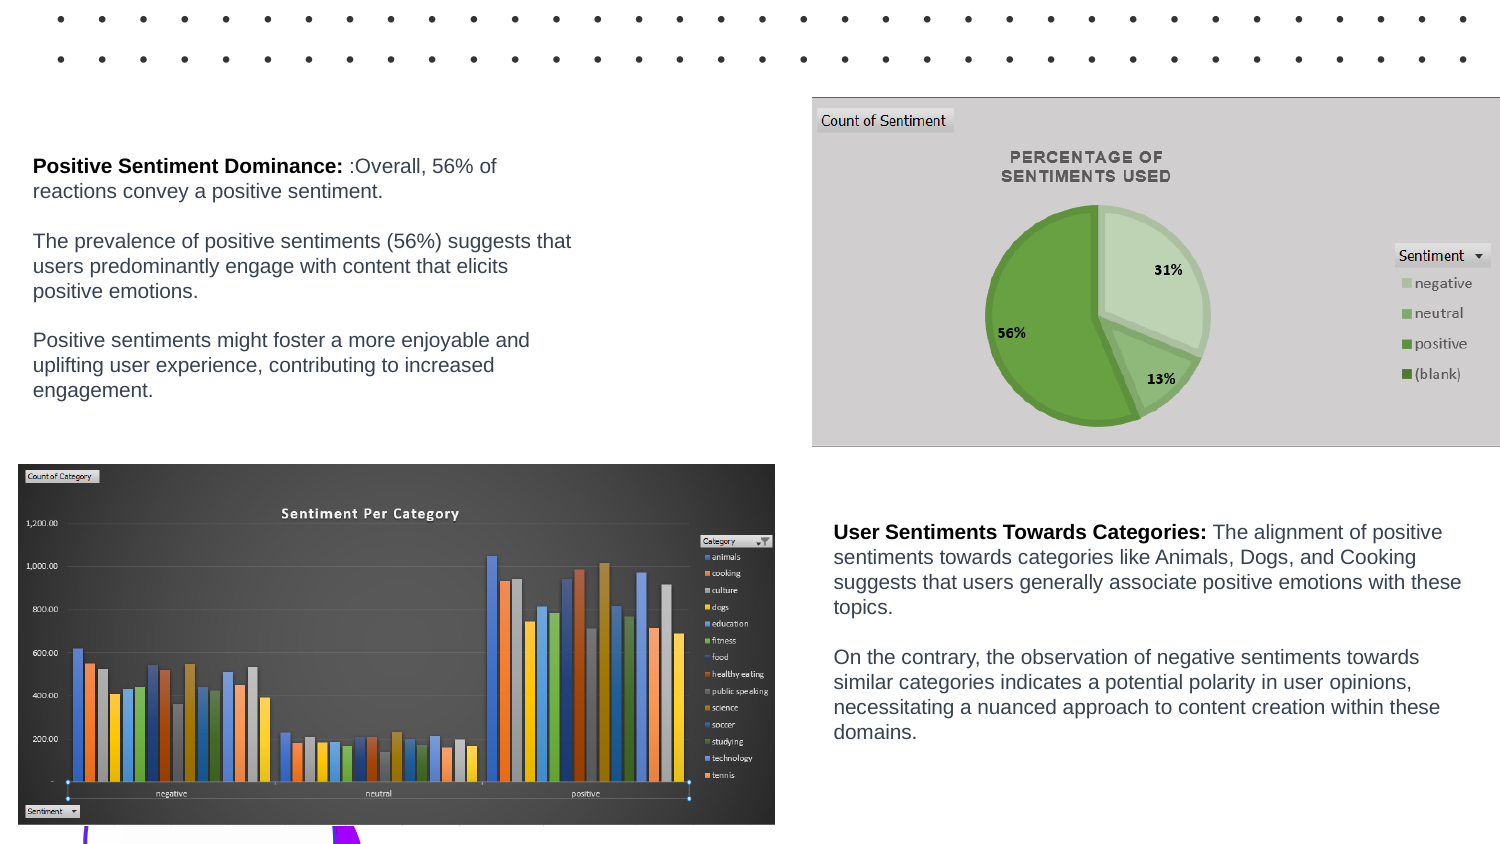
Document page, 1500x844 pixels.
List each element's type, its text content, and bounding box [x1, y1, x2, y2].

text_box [53, 0, 1470, 65]
picture [18, 464, 776, 826]
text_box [79, 834, 372, 844]
text_box Positive Sentiment Dominance: :Overall, 56% of reactions convey a positive sentiment. The prevalence of positive sentiments (56%) suggests that users predominantly engage with content that elicits positive emotions. Positive sentiments might foster a more enjoyable and uplifting user experience, contributing to increased engagement. [18, 144, 597, 435]
text_box User Sentiments Towards Categories: The alignment of positive sentiments towards categories like Animals, Dogs, and Cooking suggests that users generally associate positive emotions with these topics. On the contrary, the observation of negative sentiments towards similar categories indicates a potential polarity in user opinions, necessitating a nuanced approach to content creation within these domains. [818, 511, 1500, 751]
picture [812, 96, 1500, 448]
